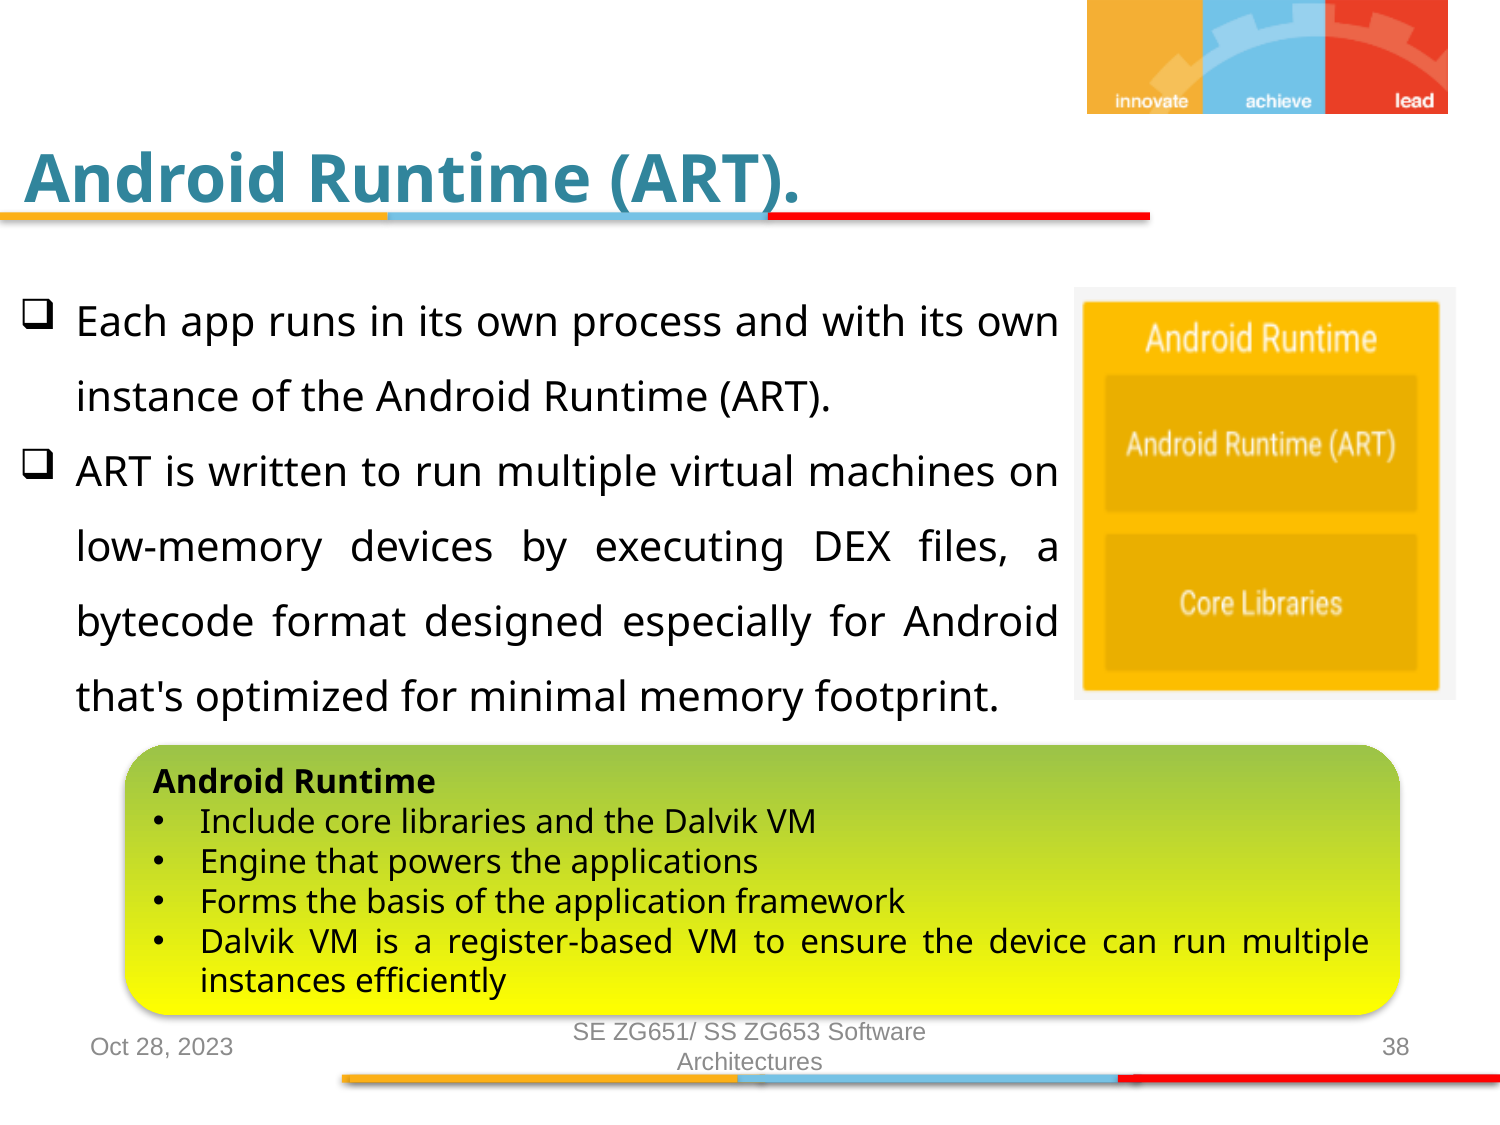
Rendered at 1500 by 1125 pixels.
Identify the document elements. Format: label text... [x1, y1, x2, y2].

slide_number 38 [1074, 1015, 1425, 1075]
picture [1087, 0, 1448, 114]
footer SE ZG651/ SS ZG653 Software Architectures [512, 1015, 988, 1075]
text_box Android Runtime Include core libraries and the Dalvik VM Engine that powers the applications Forms the basis of the application framework Dalvik VM is a register-based VM to ensure the device can run multiple instances efficiently [124, 744, 1400, 1016]
picture [1074, 287, 1459, 701]
text_box Android Runtime (ART). [9, 88, 1103, 224]
text_box Each app runs in its own process and with its own instance of the Android Runtime (ART). ART is written to run multiple virtual machines on low-memory devices by executing DEX files, a bytecode format designed especially for Android that's optimized for minimal memory footprint. [4, 262, 1075, 728]
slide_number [75, 1015, 425, 1075]
